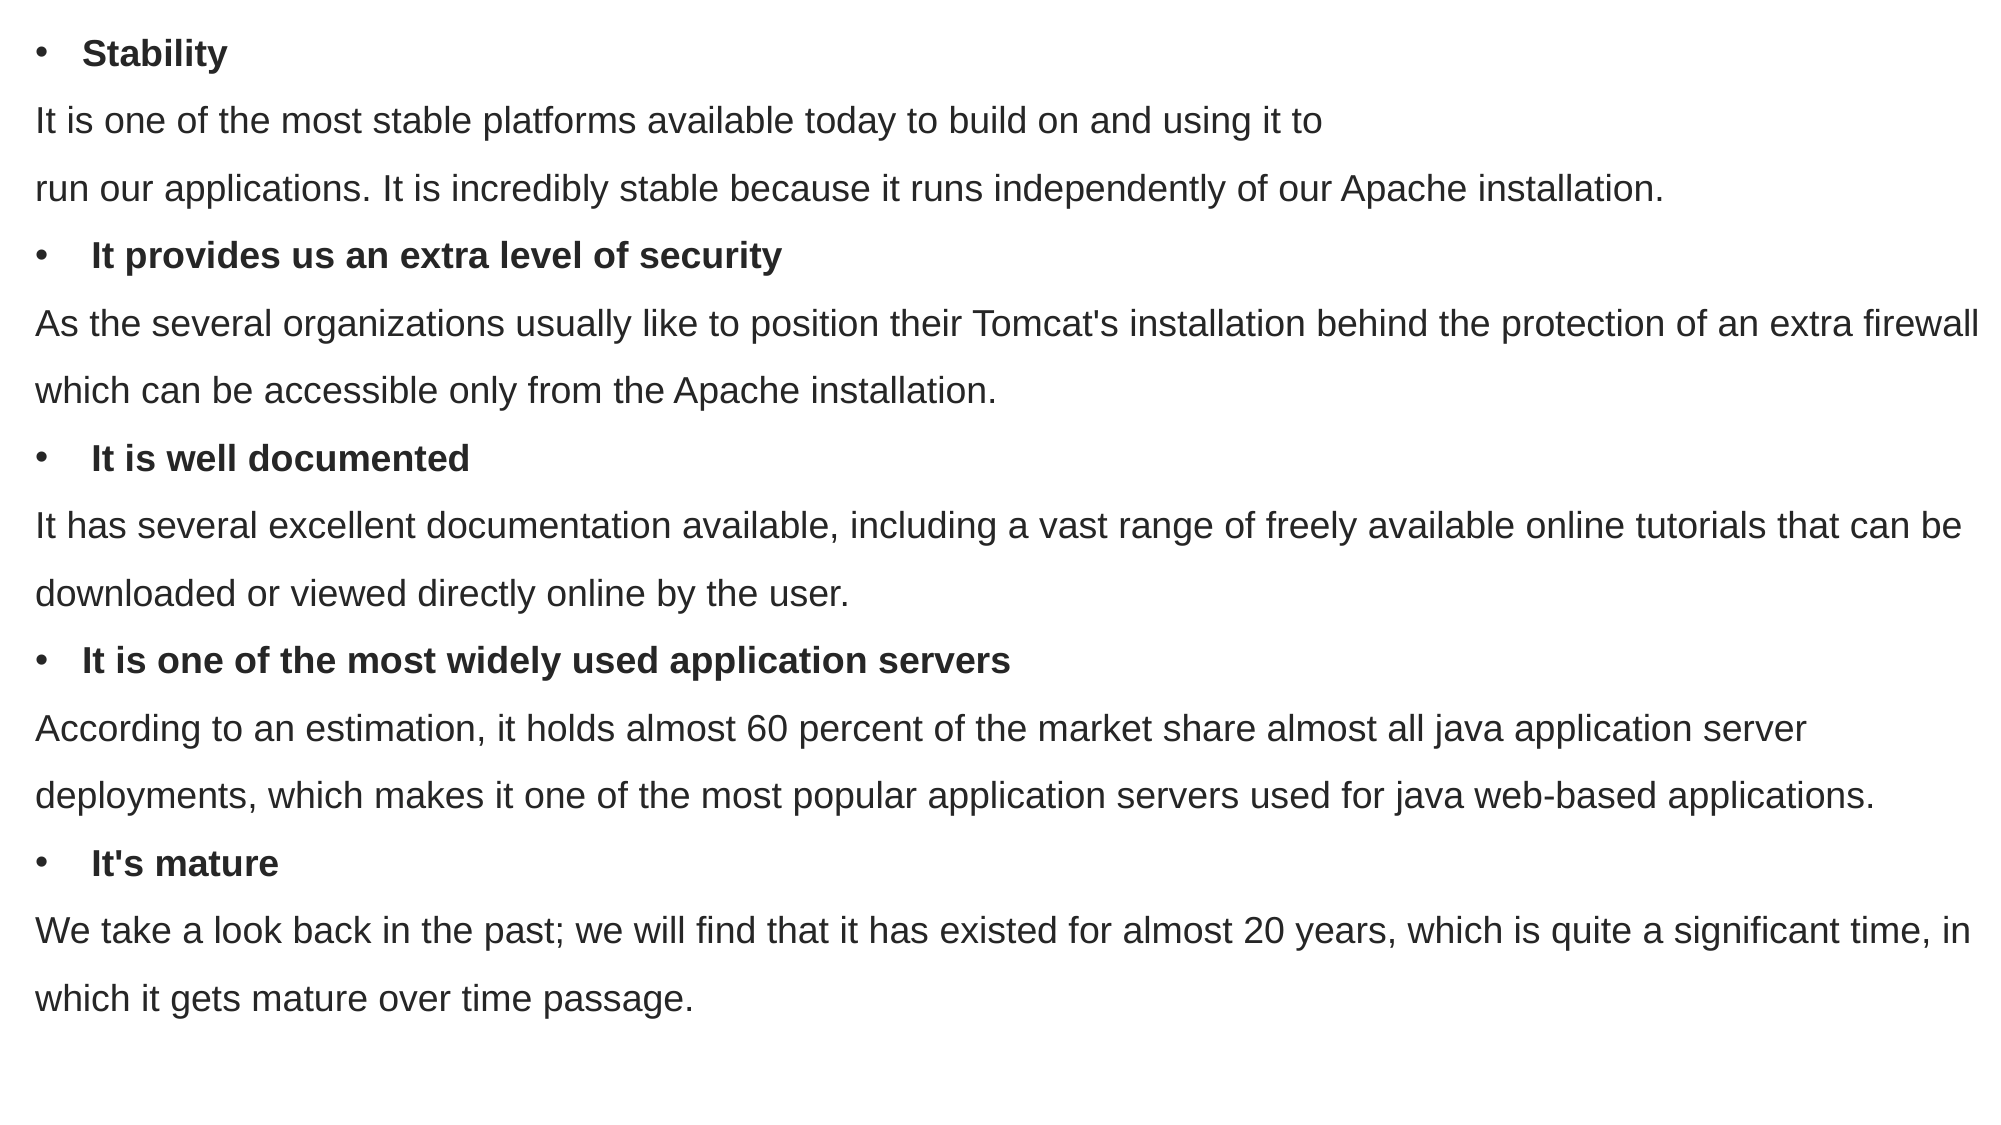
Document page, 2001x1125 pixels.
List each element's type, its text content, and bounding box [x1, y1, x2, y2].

text_box Stability It is one of the most stable platforms available today to build on and using it to run our applications. It is incredibly stable because it runs independently of our Apache installation. It provides us an extra level of security As the several organizations usually like to position their Tomcat's installation behind the protection of an extra firewall which can be accessible only from the Apache installation. It is well documented It has several excellent documentation available, including a vast range of freely available online tutorials that can be downloaded or viewed directly online by the user. It is one of the most widely used application servers According to an estimation, it holds almost 60 percent of the market share almost all java application server deployments, which makes it one of the most popular application servers used for java web-based applications. It's mature We take a look back in the past; we will find that it has existed for almost 20 years, which is quite a significant time, in which it gets mature over time passage. [20, 0, 2000, 1094]
